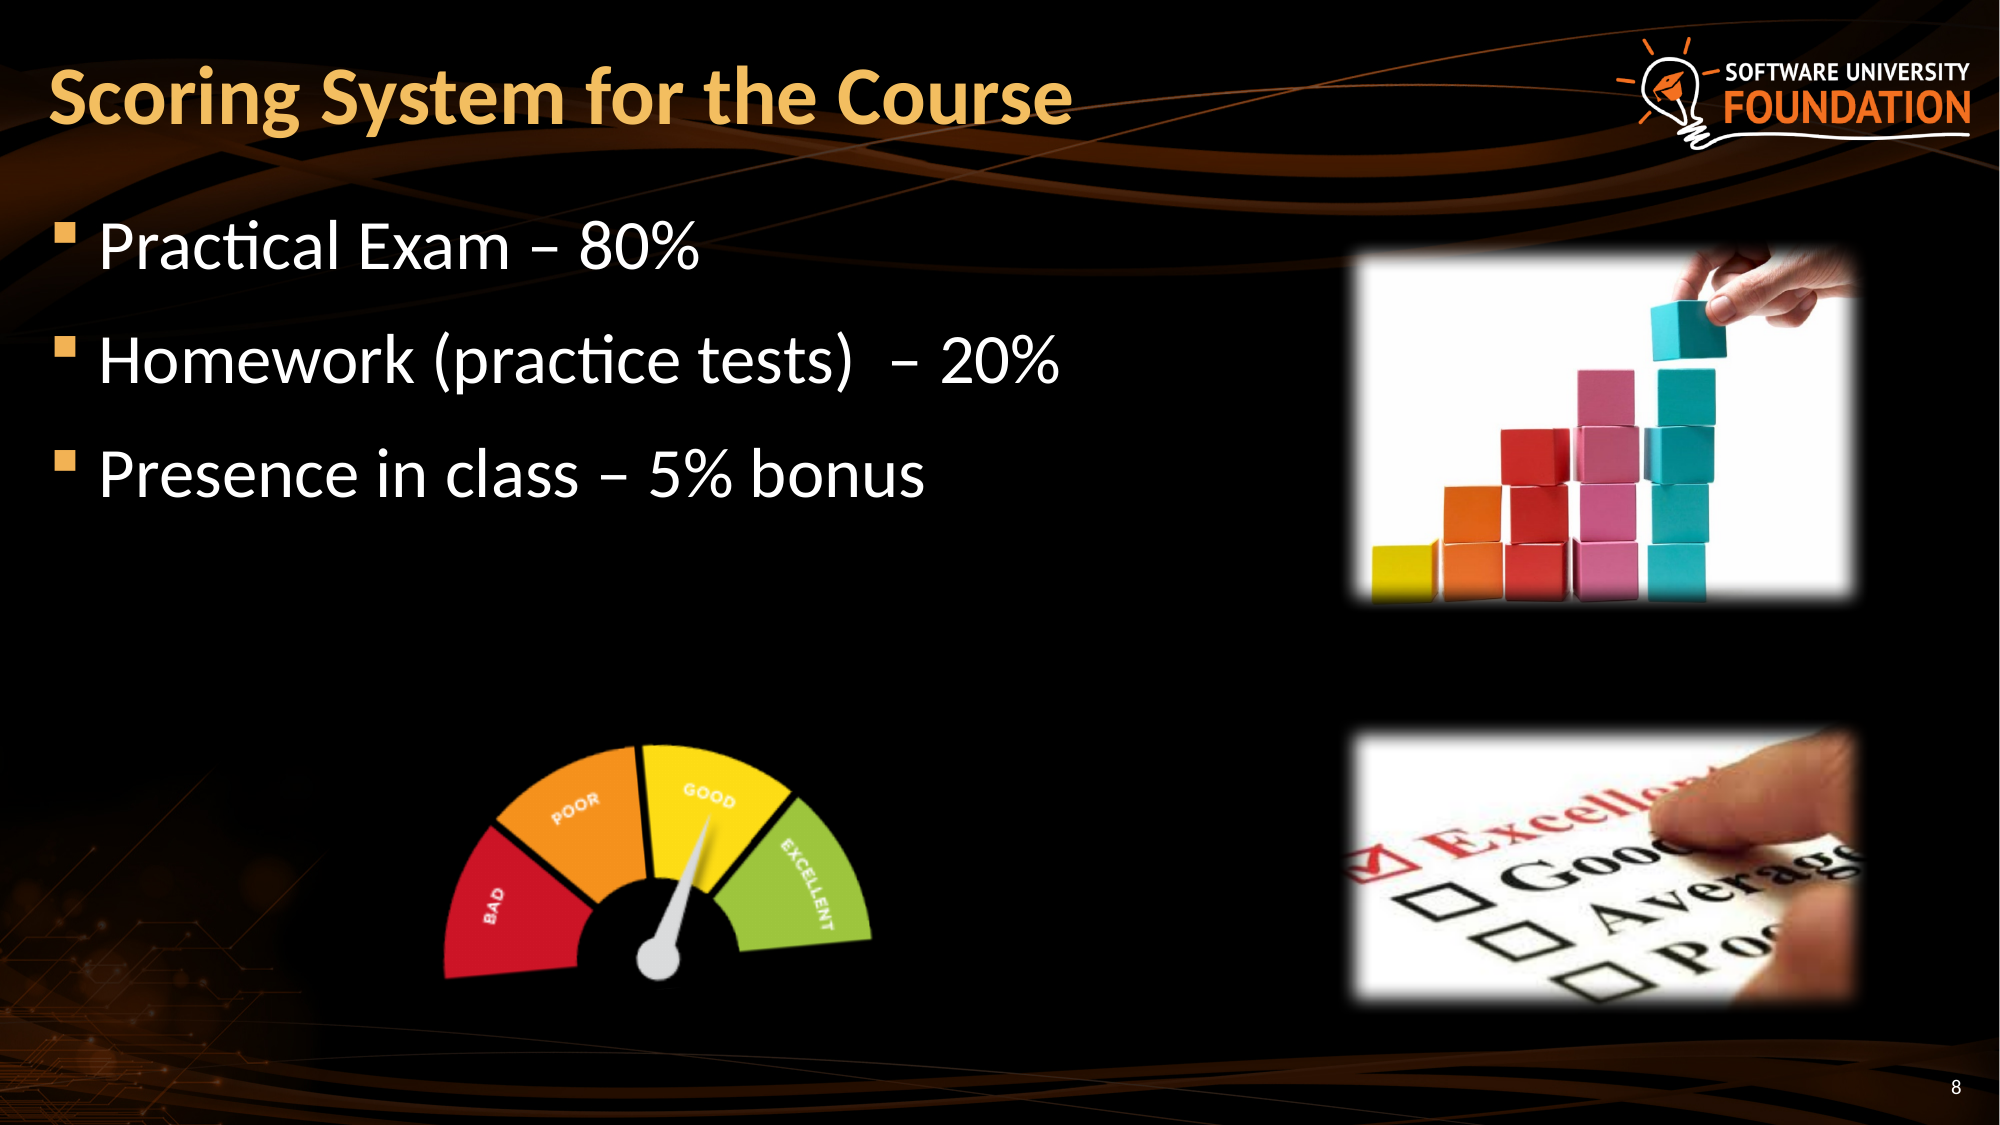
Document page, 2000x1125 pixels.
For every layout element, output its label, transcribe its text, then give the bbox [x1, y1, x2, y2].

list Practical Exam – 80% Homework (practice tests) – 20% Presence in class – 5% bonus [31, 188, 1968, 1103]
title Scoring System for the Course [30, 6, 1602, 189]
picture [0, 0, 2000, 1125]
